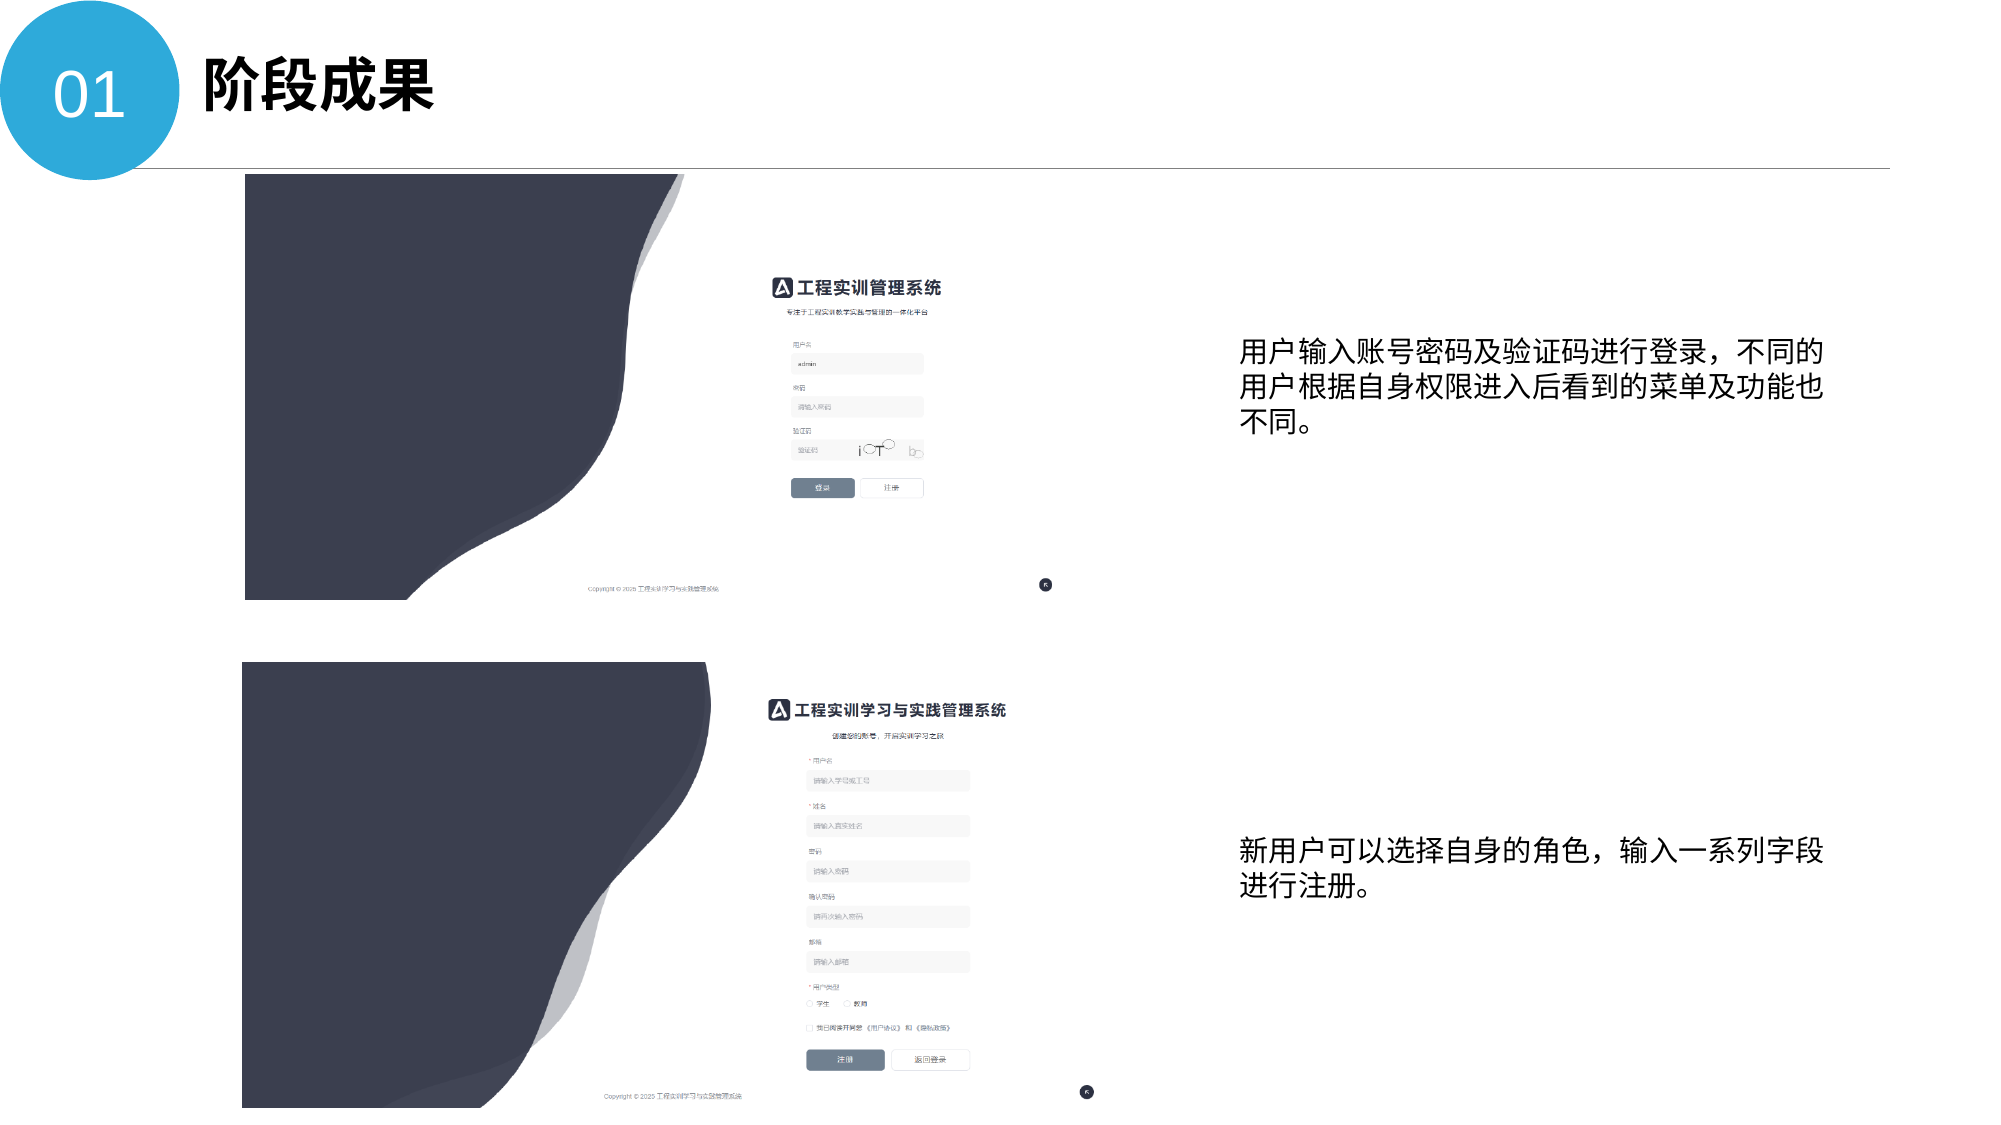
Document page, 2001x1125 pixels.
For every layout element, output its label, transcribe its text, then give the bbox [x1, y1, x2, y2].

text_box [0, 0, 180, 181]
text_box 新用户可以选择自身的角色，输入一系列字段进行注册。 [1224, 825, 1863, 910]
text_box 用户输入账号密码及验证码进行登录，不同的用户根据自身权限进入后看到的菜单及功能也不同。 [1224, 326, 1863, 446]
title 阶段成果 [180, 0, 1888, 127]
picture [241, 662, 1101, 1108]
picture [245, 173, 1053, 600]
